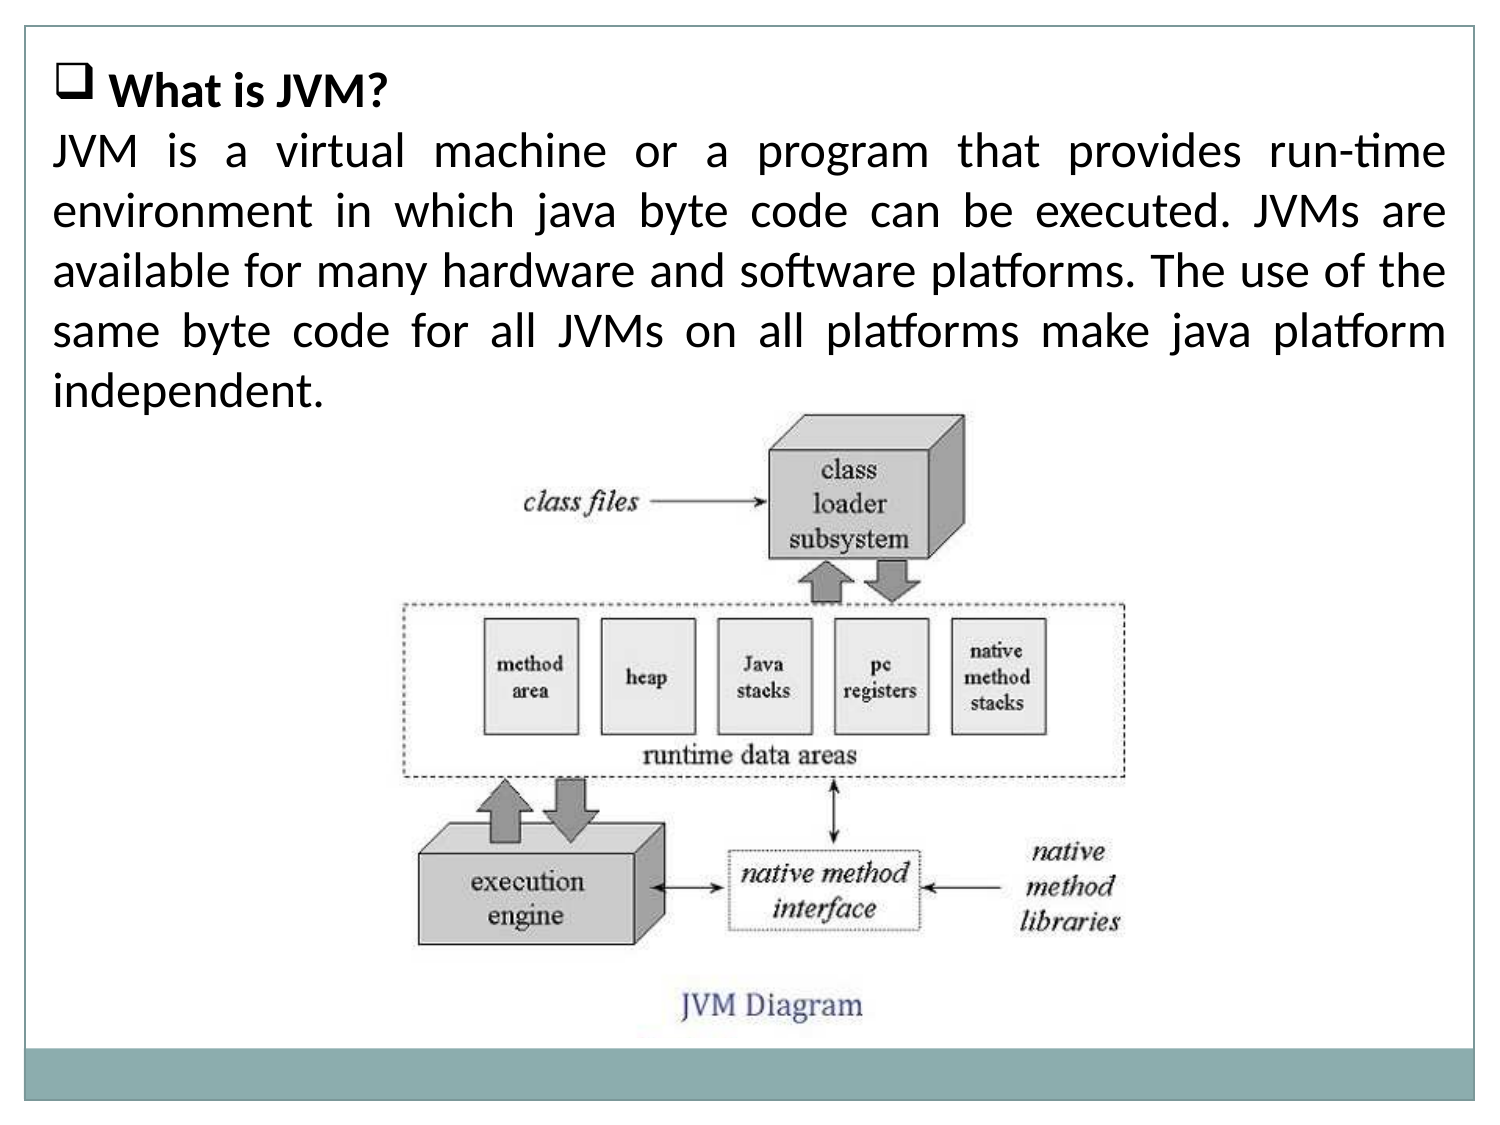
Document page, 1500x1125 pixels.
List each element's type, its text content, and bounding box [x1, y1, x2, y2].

picture [337, 399, 1213, 1038]
text_box What is JVM? JVM is a virtual machine or a program that provides run-time environment in which java byte code can be executed. JVMs are available for many hardware and software platforms. The use of the same byte code for all JVMs on all platforms make java platform independent. [37, 49, 1463, 425]
